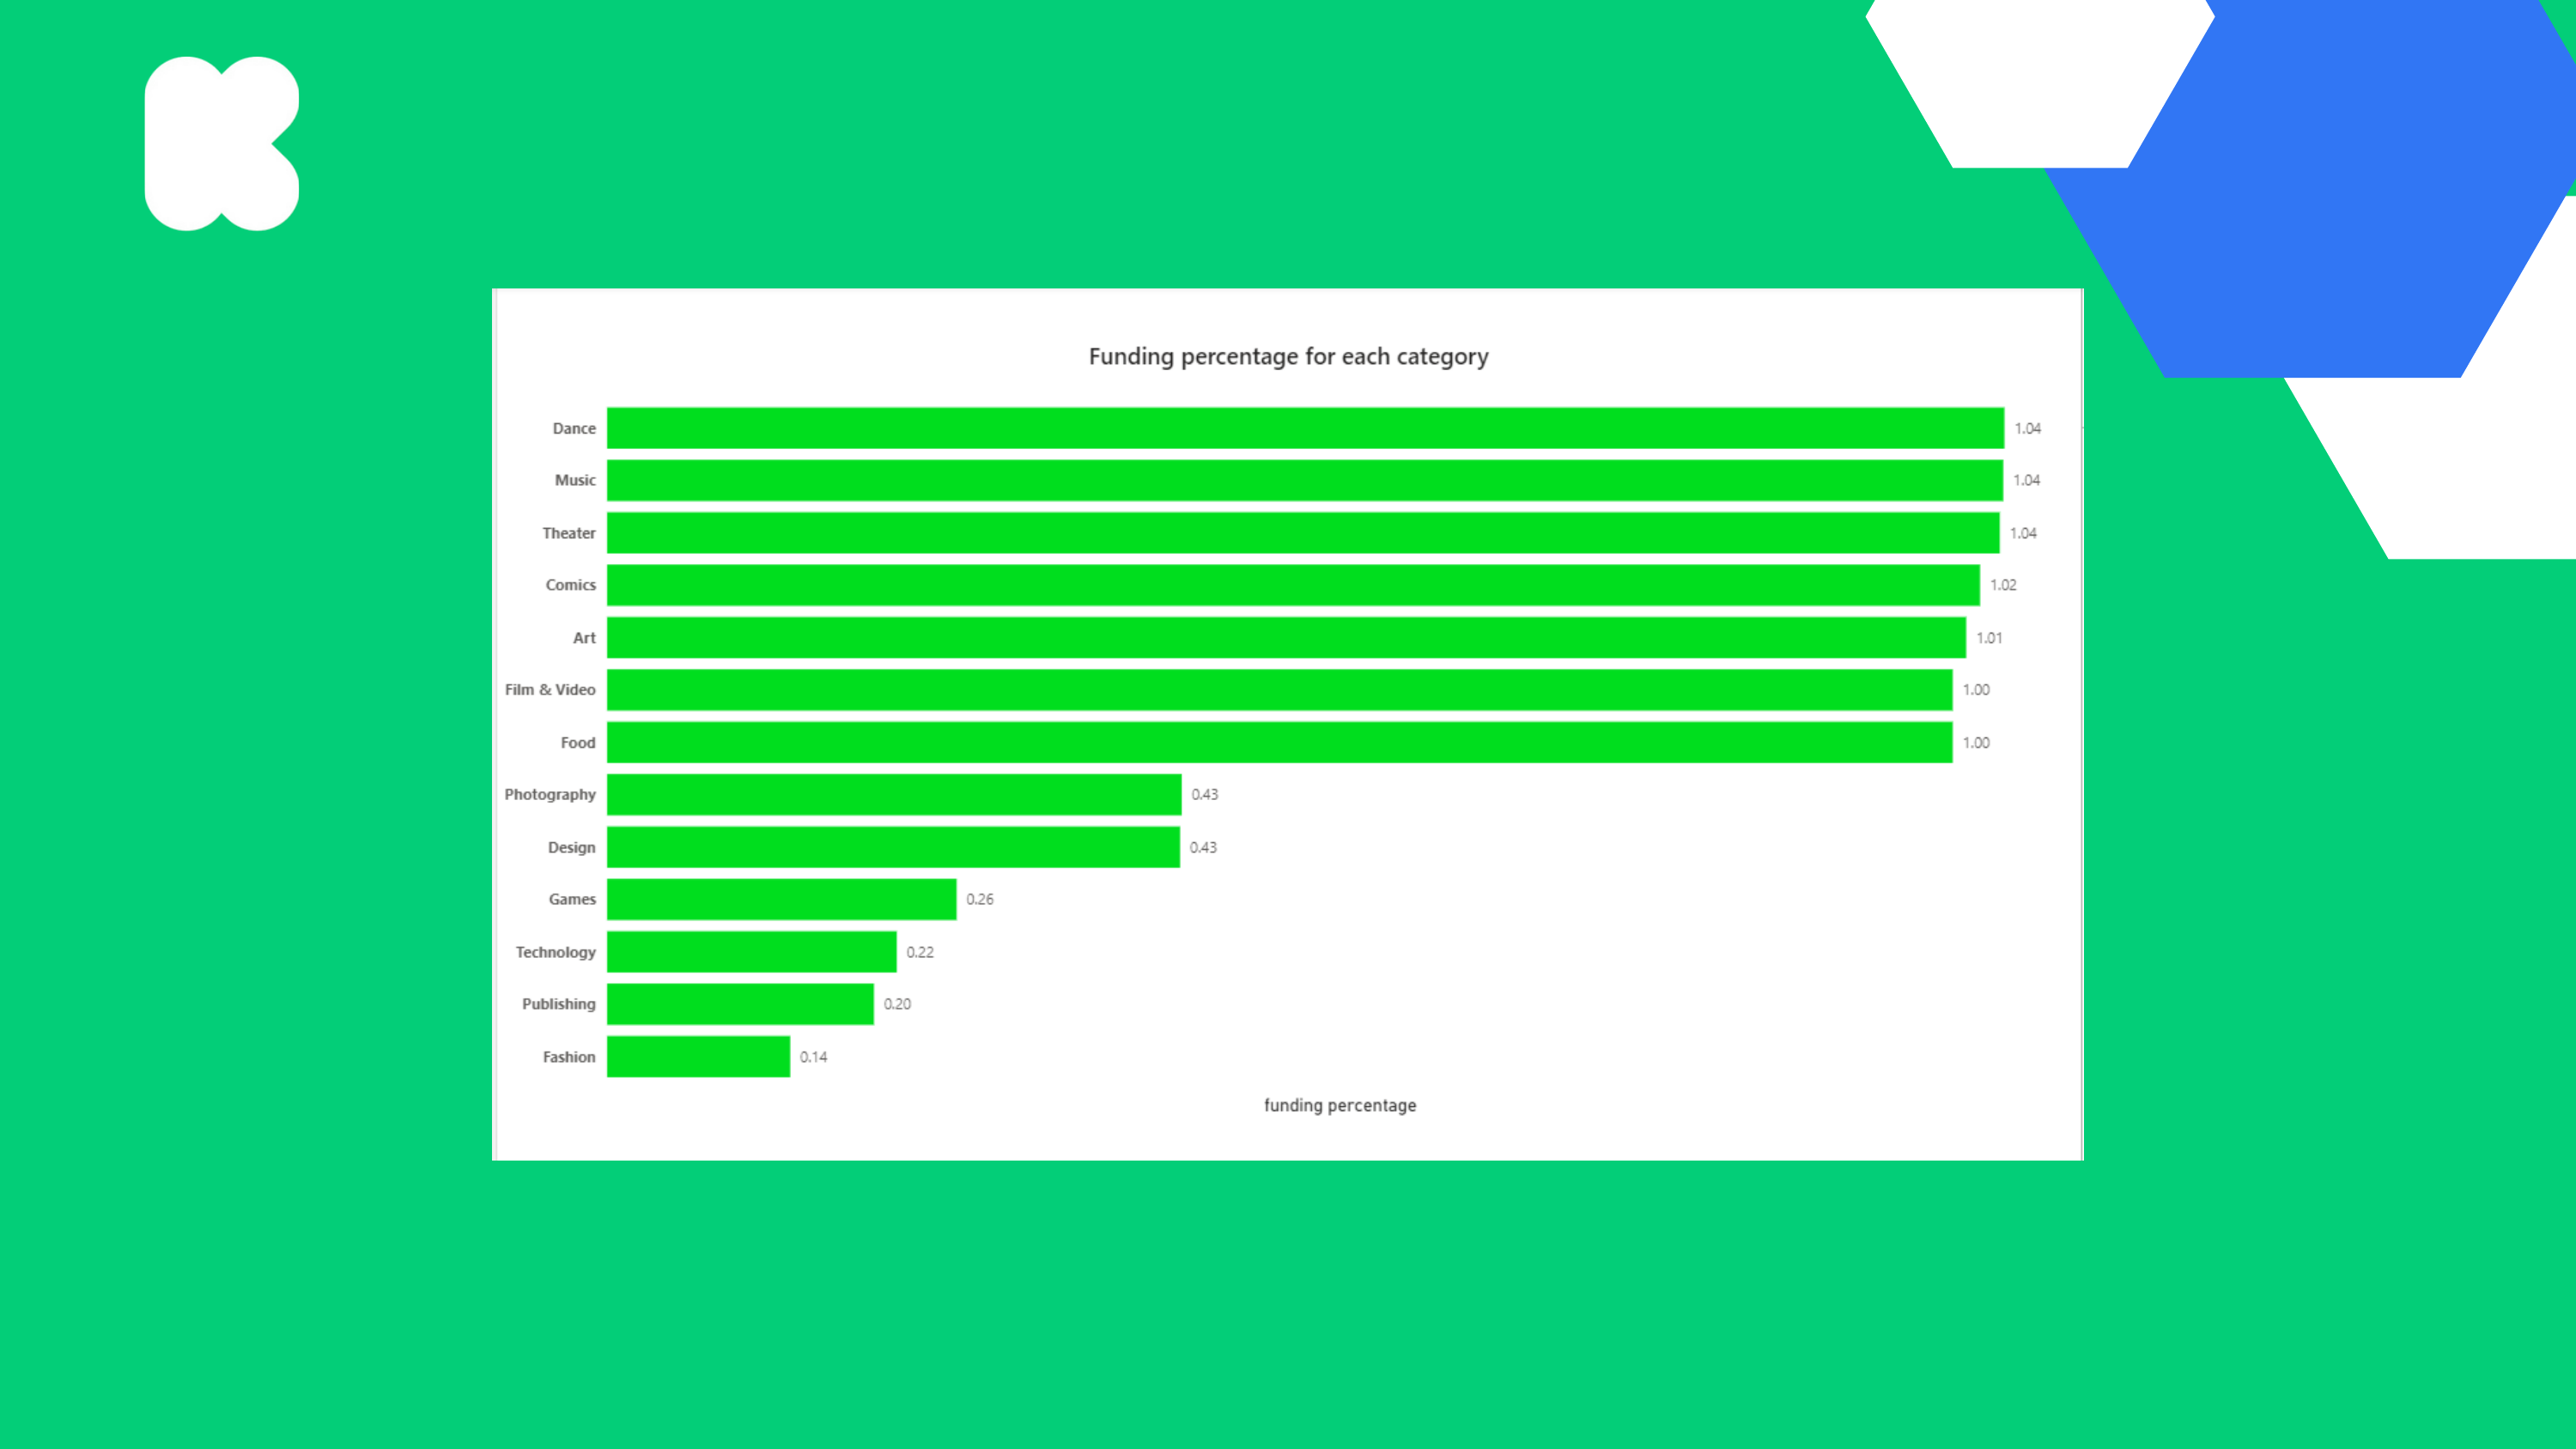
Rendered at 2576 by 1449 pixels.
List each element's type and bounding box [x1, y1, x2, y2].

text_box [144, 57, 300, 233]
text_box [2016, 0, 2576, 379]
text_box [2283, 385, 2576, 560]
text_box [492, 288, 2084, 1161]
text_box [1865, 0, 2215, 168]
